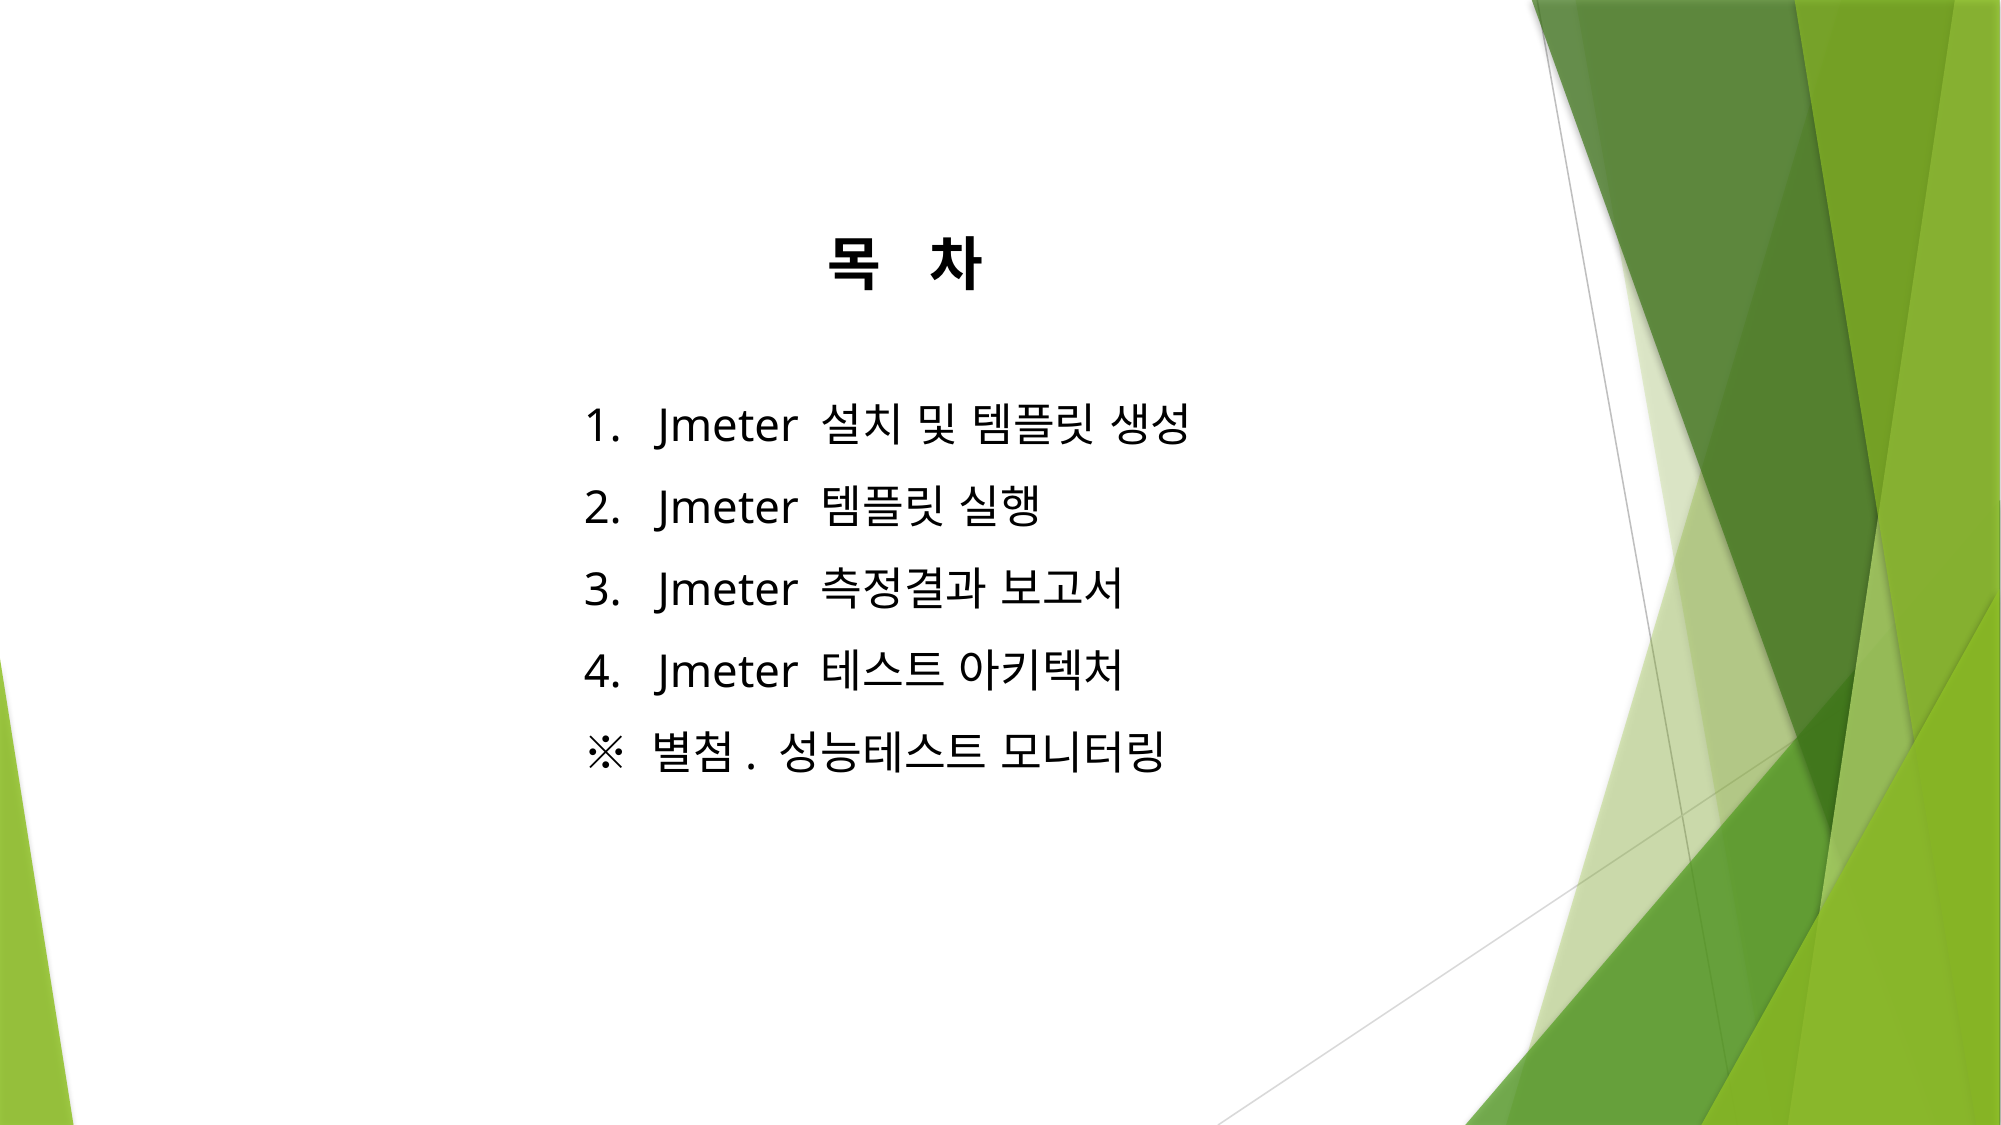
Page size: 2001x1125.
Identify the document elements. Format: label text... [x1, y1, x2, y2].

text_box Jmeter 설치 및 템플릿 생성 Jmeter 템플릿 실행 Jmeter 측정결과 보고서 Jmeter 테스트 아키텍처 ※ 별첨. 성능테스트 모니터링 [568, 361, 1432, 787]
title 목 차 [474, 219, 1337, 298]
